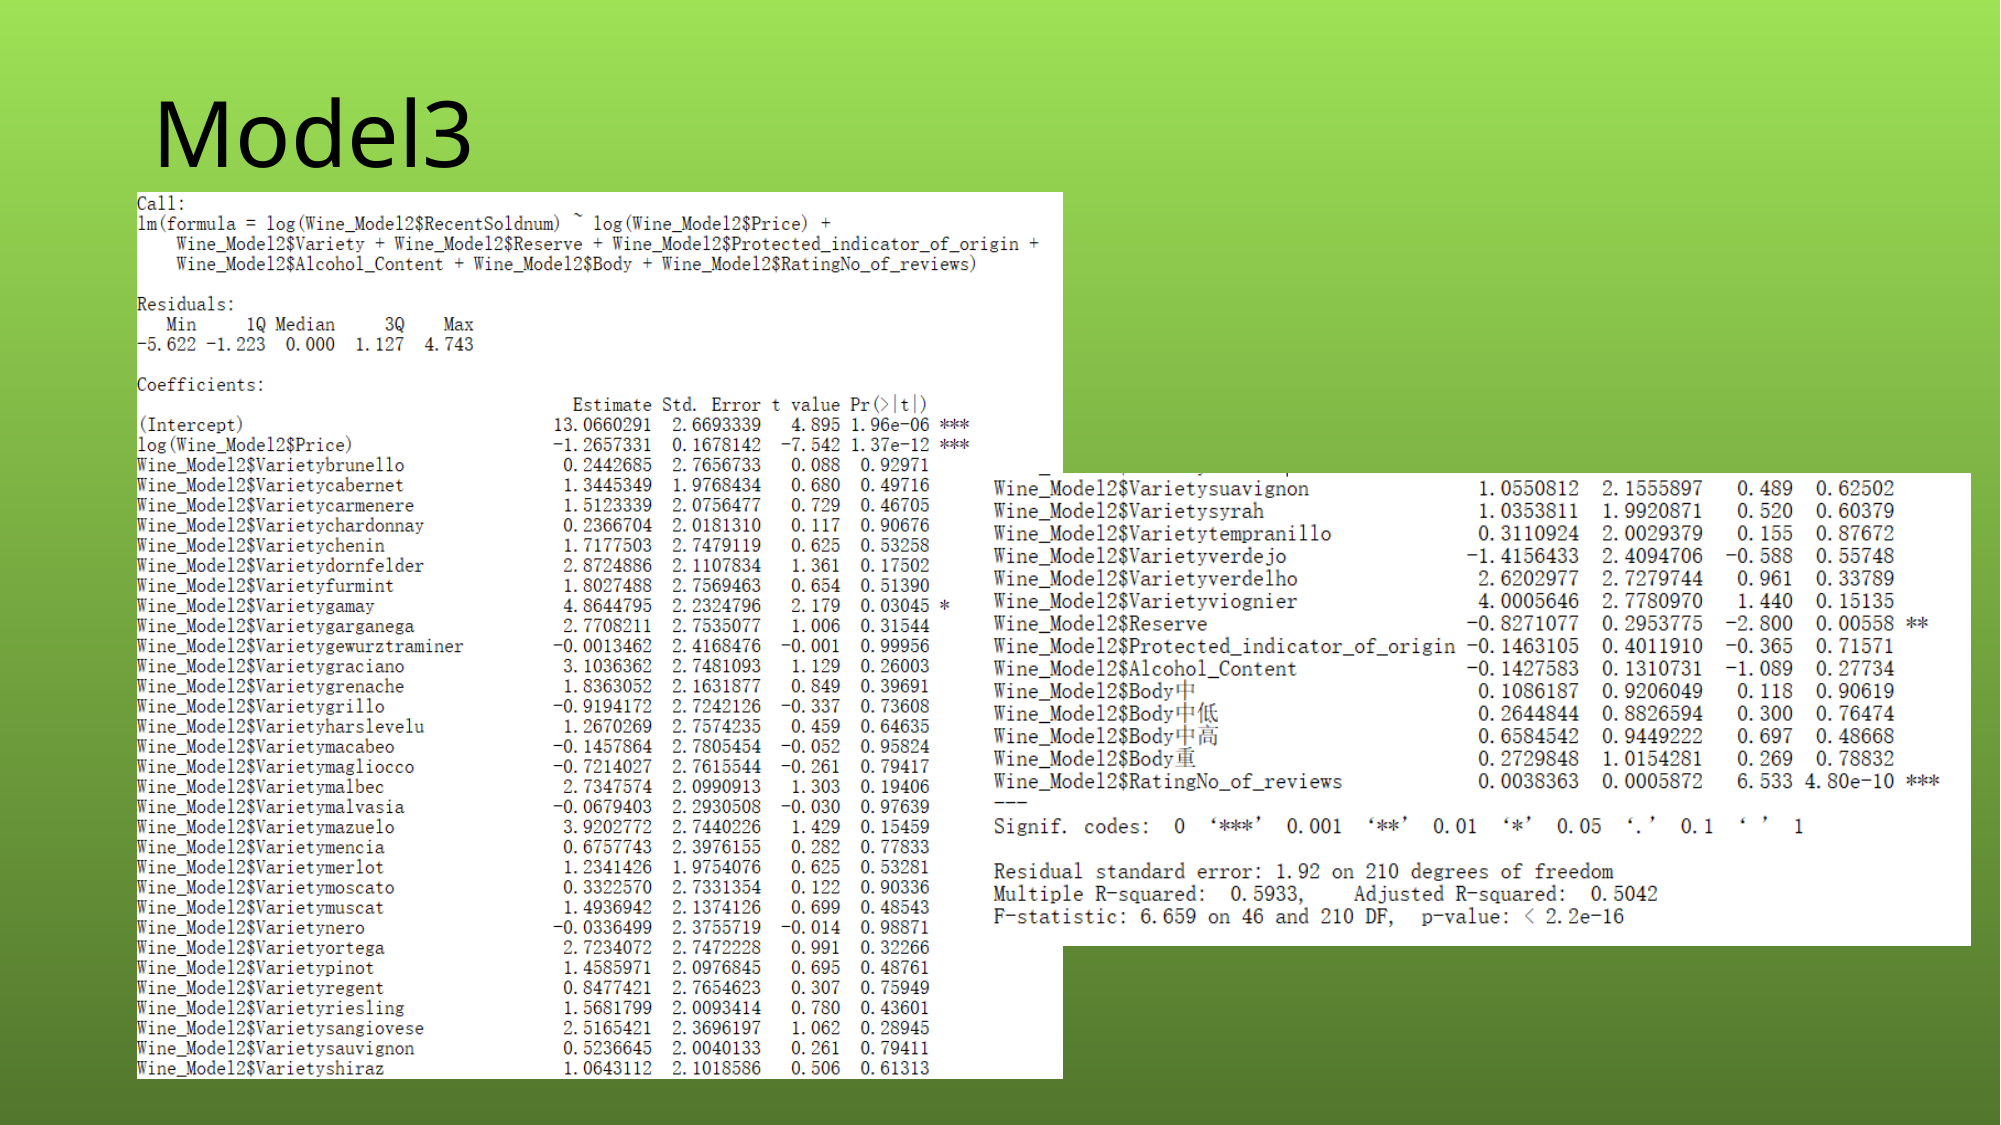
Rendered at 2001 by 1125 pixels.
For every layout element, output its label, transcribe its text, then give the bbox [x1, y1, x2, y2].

picture [994, 473, 1971, 946]
title Model3 [137, 28, 1863, 247]
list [137, 192, 1063, 1079]
